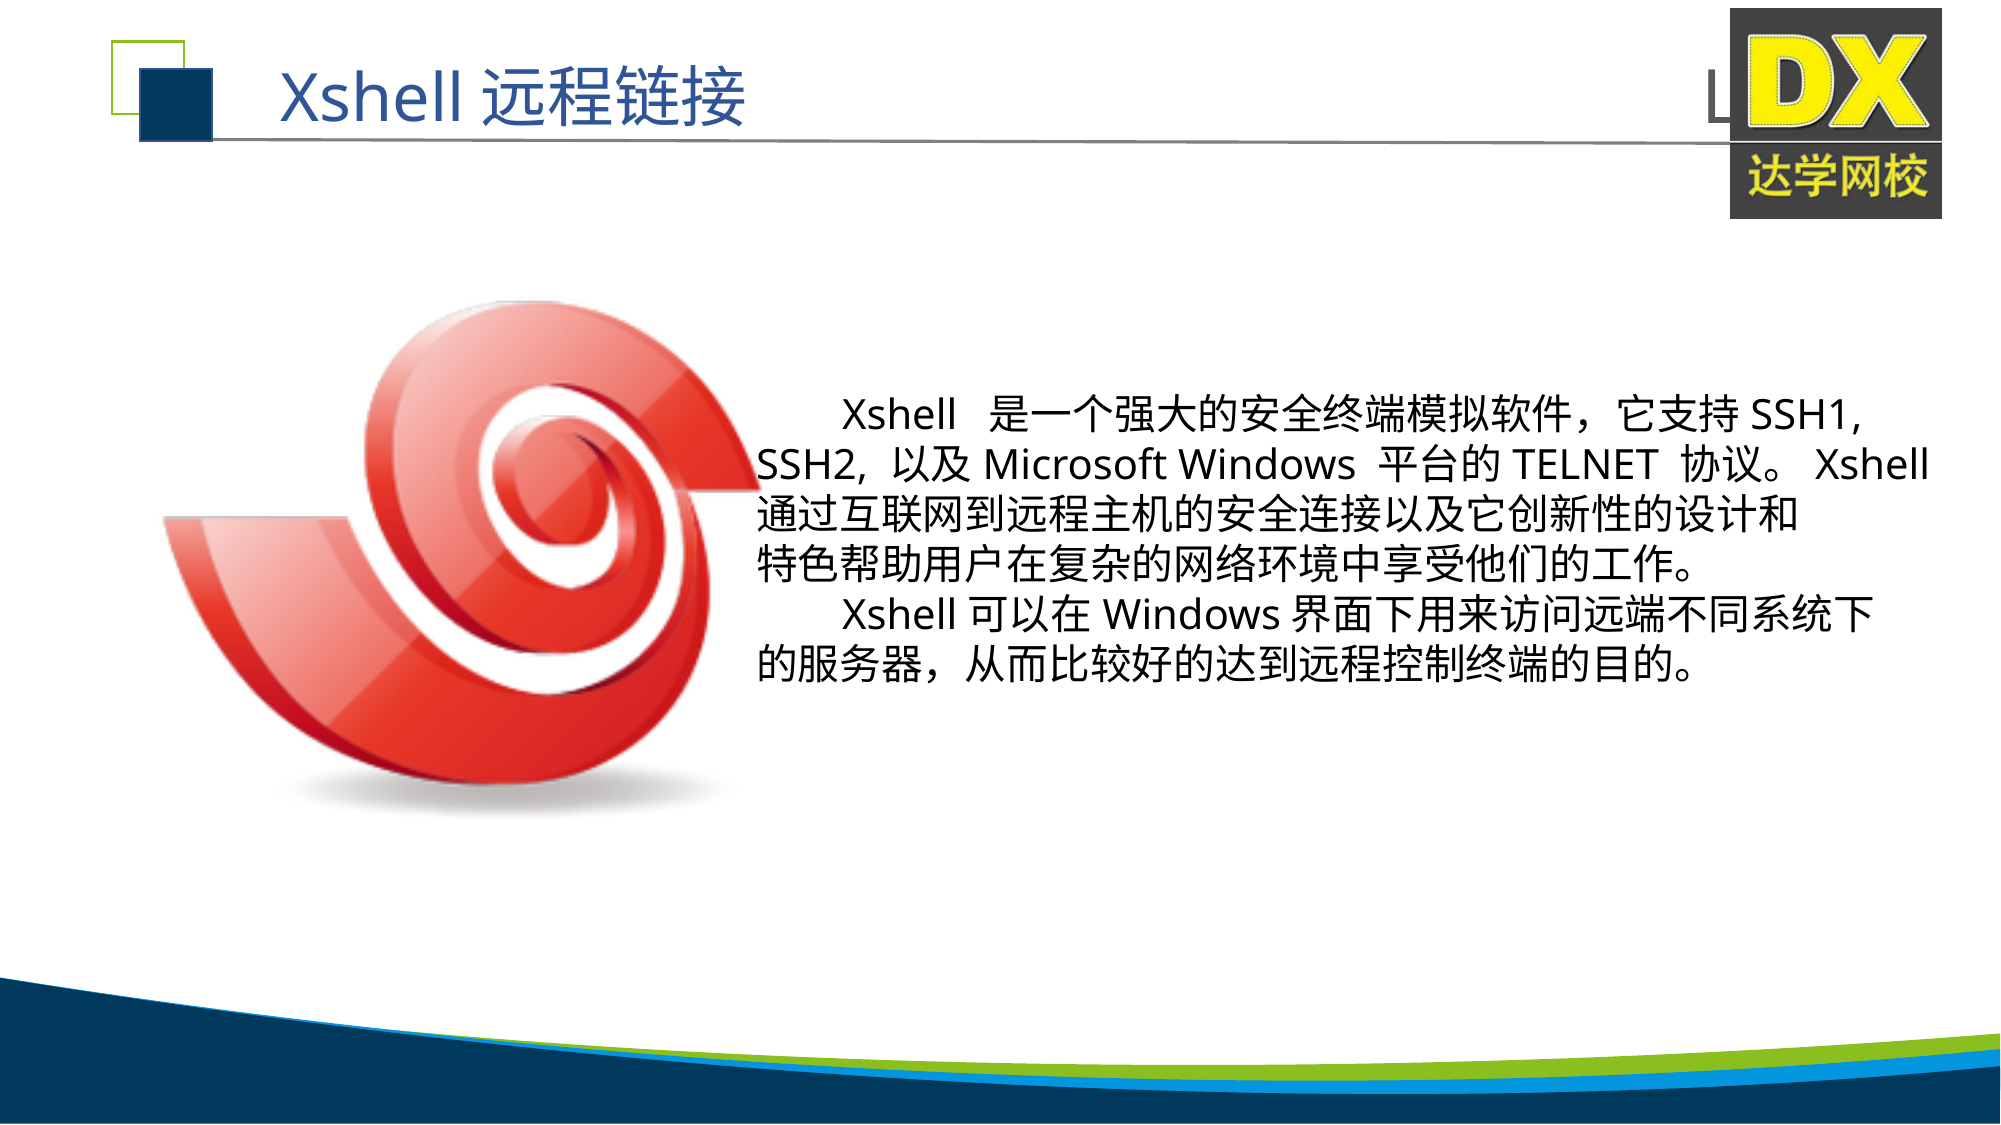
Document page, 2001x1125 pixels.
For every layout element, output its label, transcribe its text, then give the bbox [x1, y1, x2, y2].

text_box Xshell 是一个强大的安全终端模拟软件，它支持SSH1, SSH2, 以及Microsoft Windows 平台的TELNET 协议。Xshell 通过互联网到远程主机的安全连接以及它创新性的设计和 特色帮助用户在复杂的网络环境中享受他们的工作。 Xshell可以在Windows界面下用来访问远端不同系统下 的服务器，从而比较好的达到远程控制终端的目的。 [787, 380, 1956, 745]
picture [133, 237, 787, 891]
text_box Xshell远程链接 [265, 47, 763, 143]
picture [1730, 8, 1942, 219]
